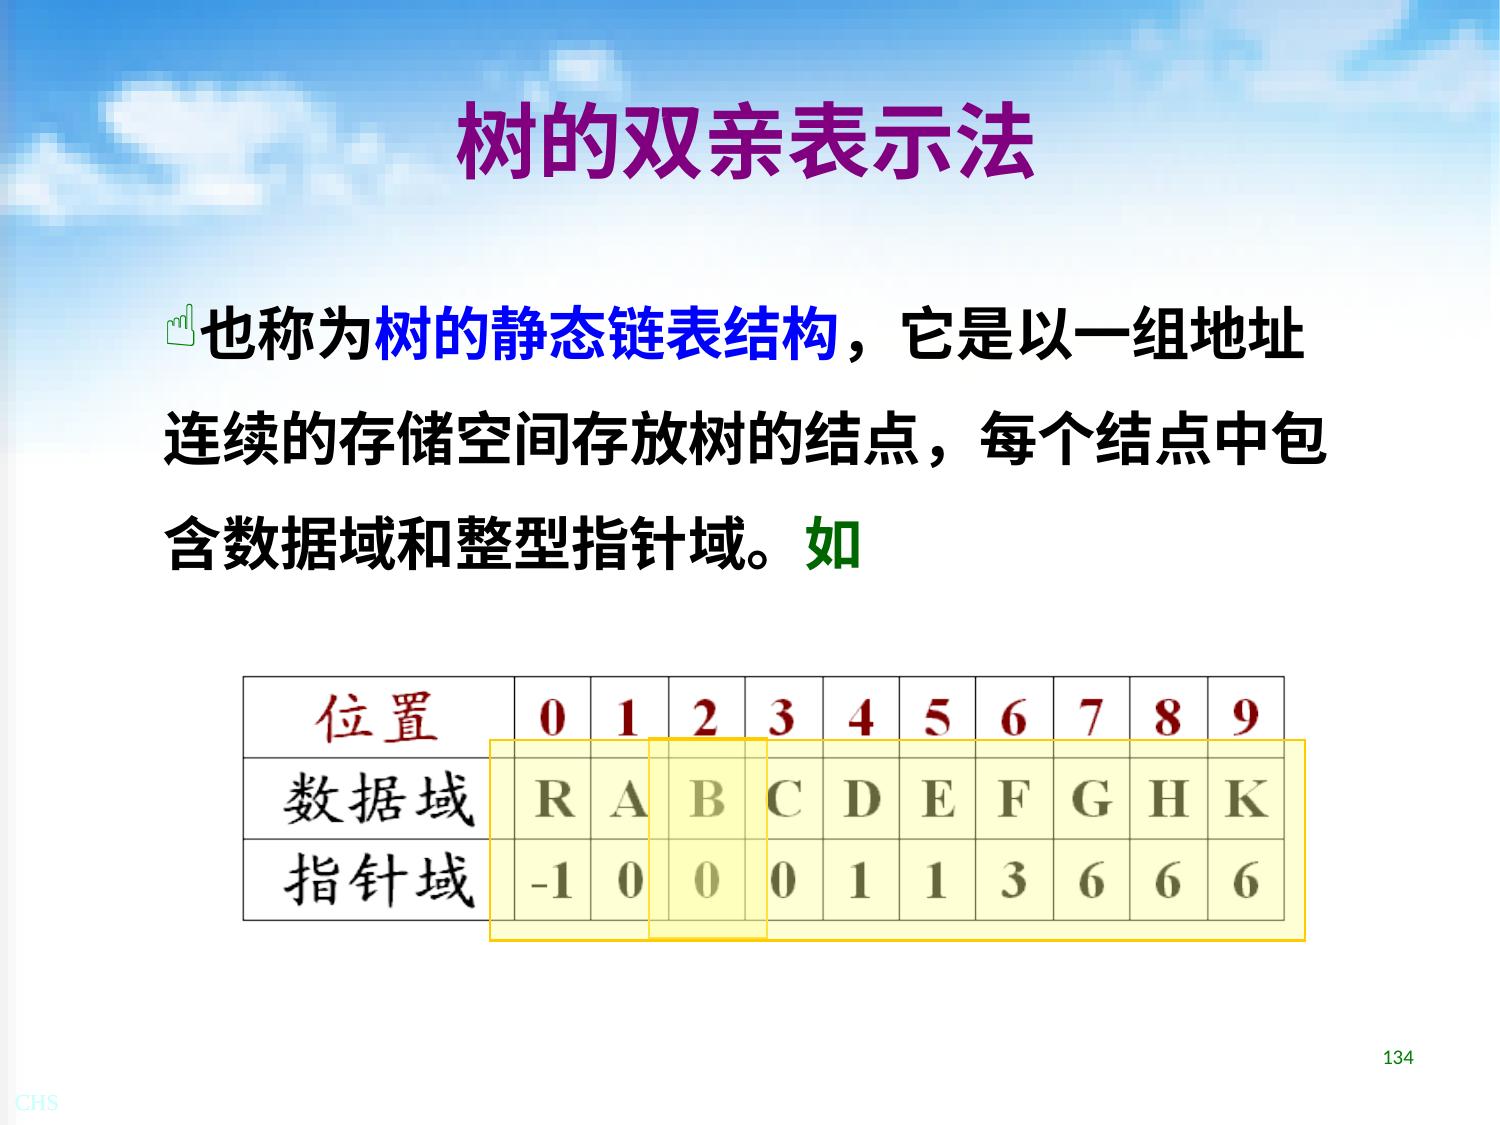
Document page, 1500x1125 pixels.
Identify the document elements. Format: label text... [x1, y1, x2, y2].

text_box [490, 739, 1306, 941]
picture [0, 0, 1500, 1125]
list 也称为树的静态链表结构，它是以一组地址连续的存储空间存放树的结点，每个结点中包含数据域和整型指针域。如 [163, 262, 1348, 1006]
title 树的双亲表示法 [163, 44, 1348, 233]
slide_number 134 [1366, 1041, 1430, 1071]
